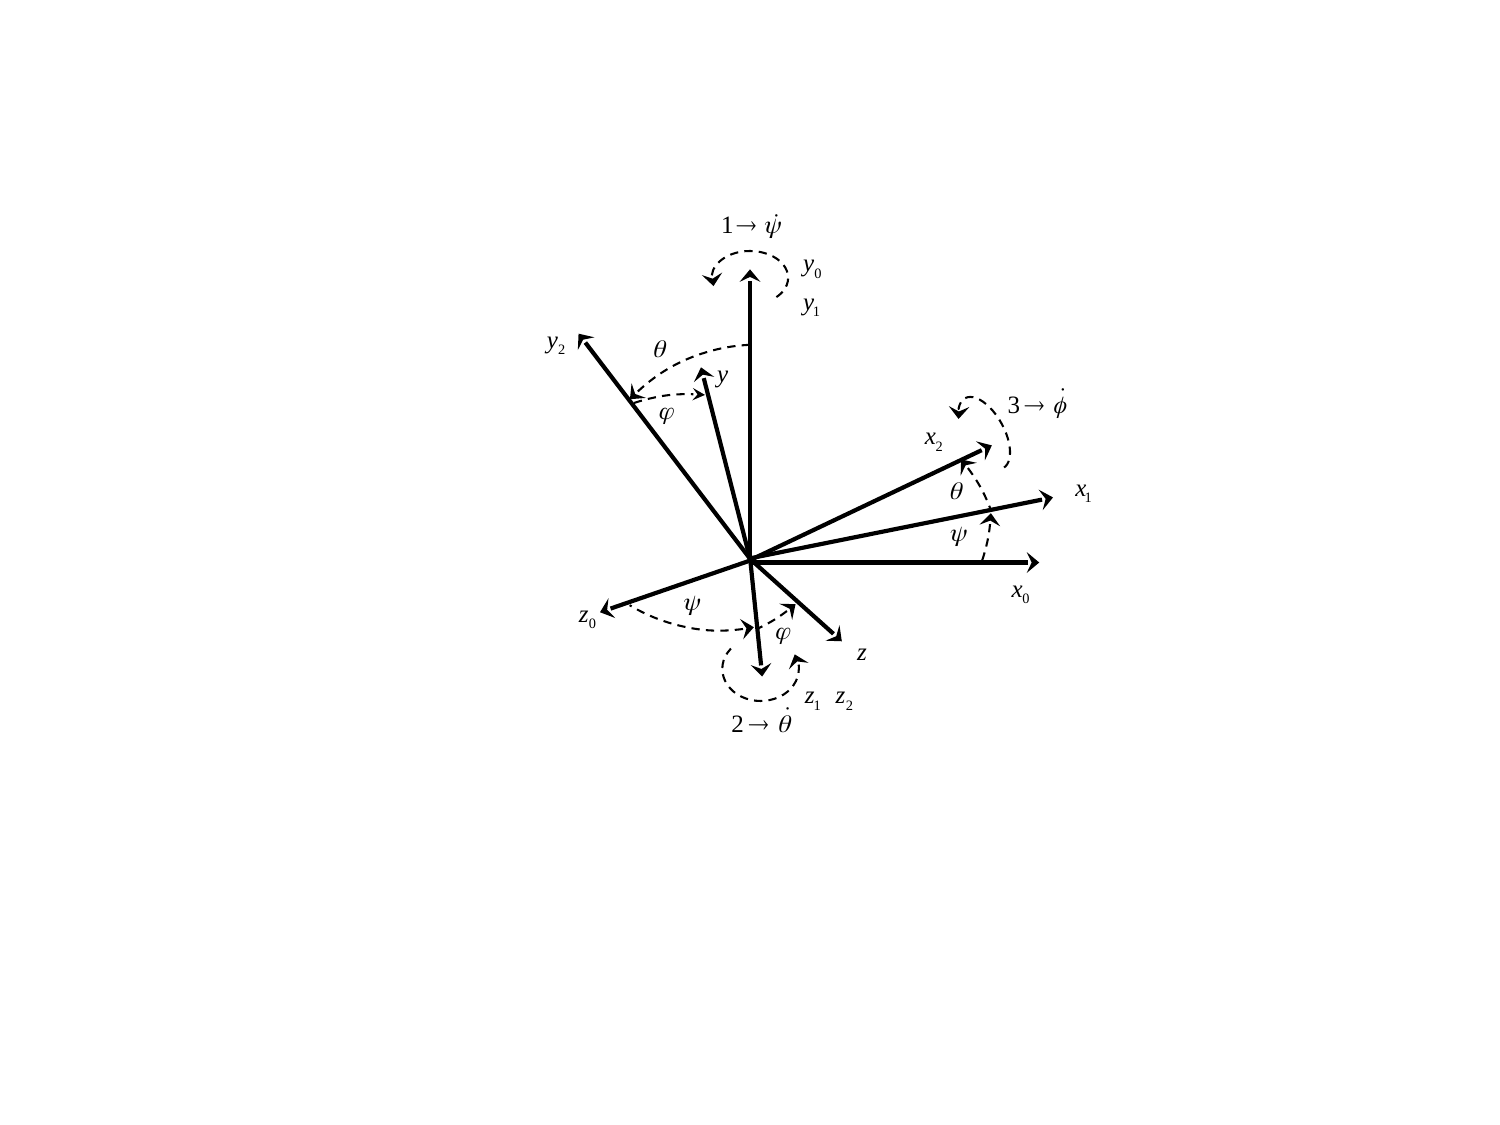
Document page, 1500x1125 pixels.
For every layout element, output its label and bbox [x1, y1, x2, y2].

text_box [540, 323, 571, 362]
text_box [662, 621, 678, 627]
text_box [704, 621, 744, 632]
text_box [948, 396, 1011, 469]
text_box [1004, 386, 1072, 425]
text_box [710, 357, 741, 396]
text_box [650, 334, 672, 365]
text_box [727, 704, 797, 739]
text_box [721, 648, 809, 702]
text_box [851, 643, 874, 665]
text_box [700, 366, 751, 559]
text_box [578, 333, 751, 559]
text_box [756, 445, 993, 561]
text_box [1070, 471, 1096, 510]
text_box [701, 254, 789, 301]
text_box [771, 622, 796, 651]
text_box [799, 678, 859, 717]
text_box [919, 419, 948, 458]
text_box [655, 402, 679, 430]
text_box [751, 559, 843, 642]
text_box [946, 476, 968, 507]
text_box [719, 210, 789, 245]
text_box [599, 566, 744, 613]
text_box [1006, 572, 1035, 611]
text_box [681, 593, 708, 622]
text_box [749, 648, 763, 677]
text_box [997, 497, 1054, 559]
text_box [573, 597, 602, 636]
text_box [796, 246, 827, 323]
